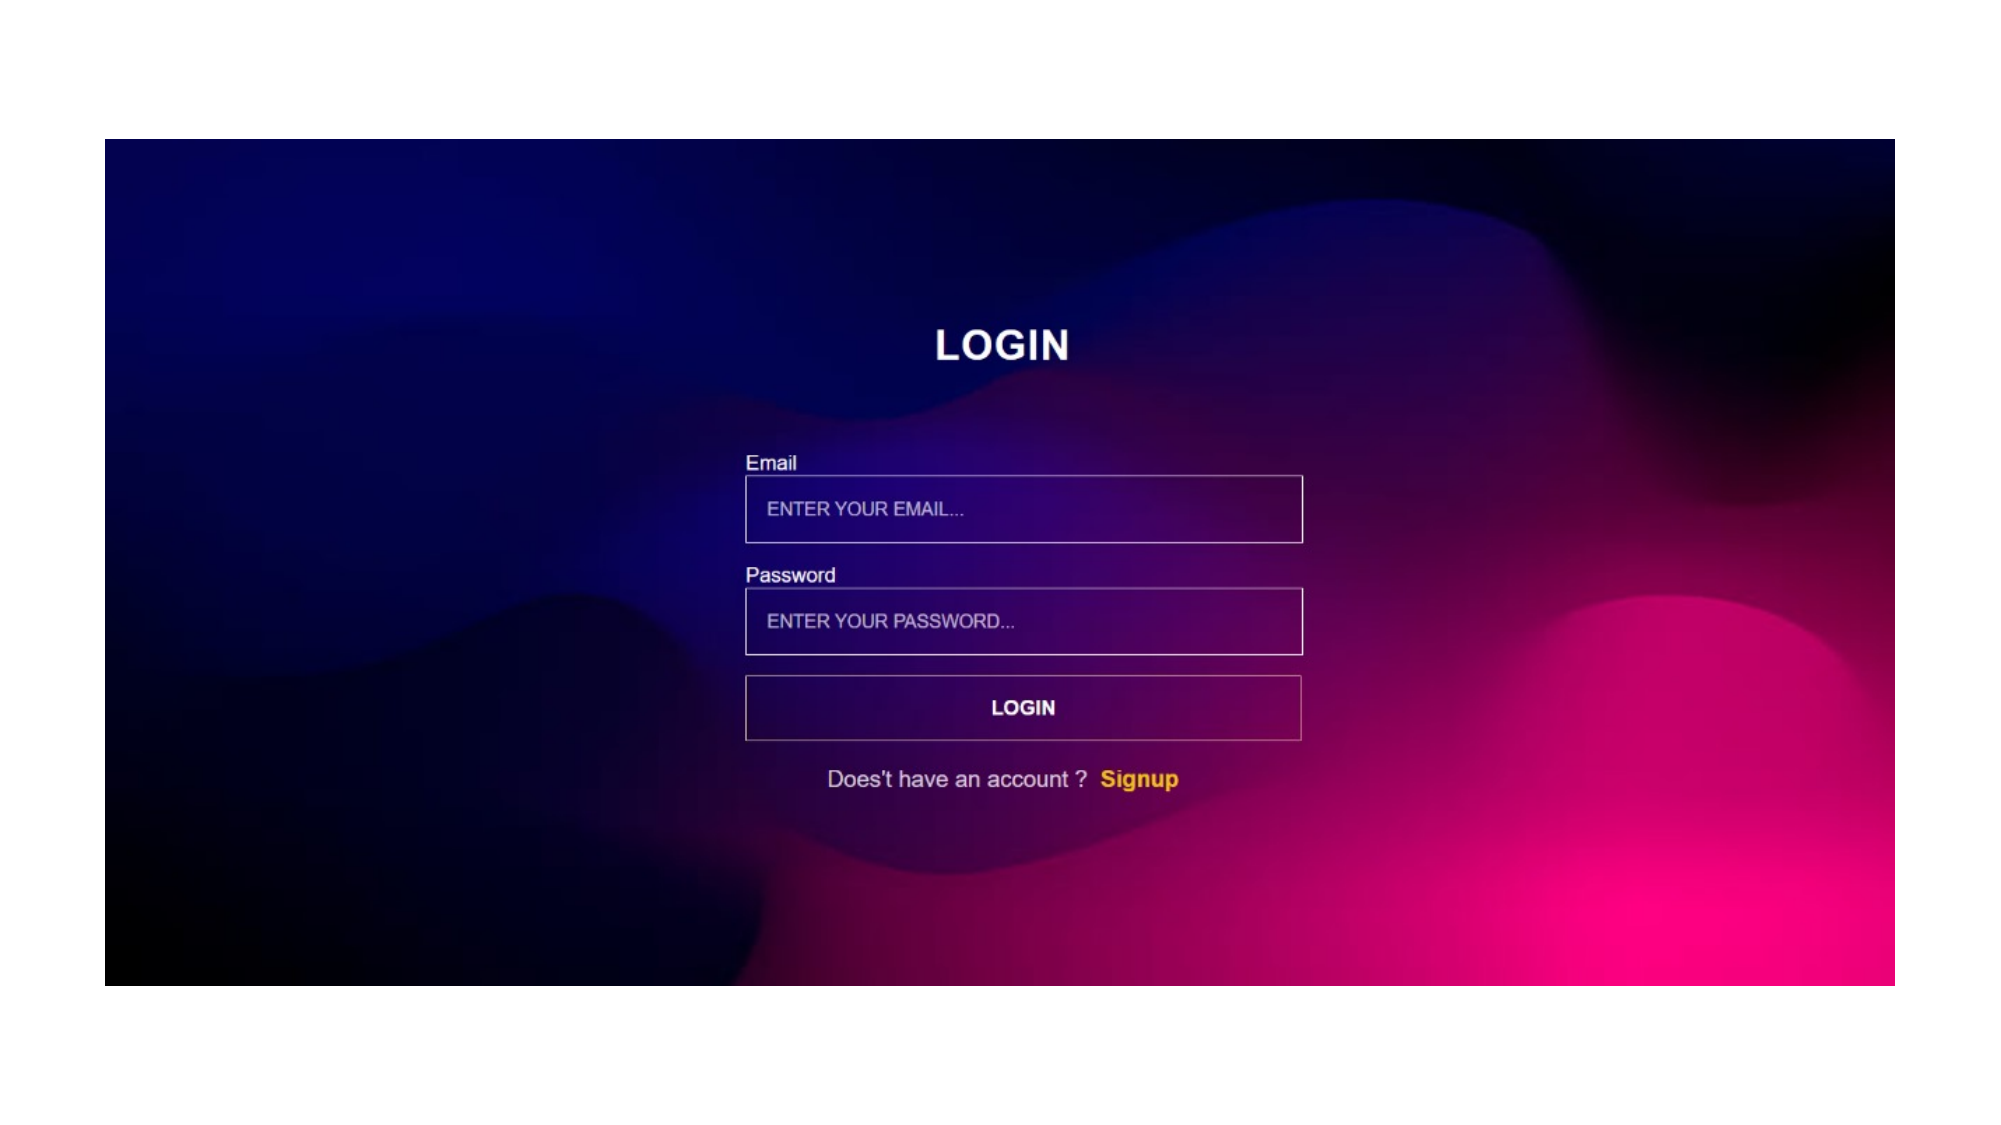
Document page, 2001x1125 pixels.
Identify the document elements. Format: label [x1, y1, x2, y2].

list [105, 139, 1895, 986]
